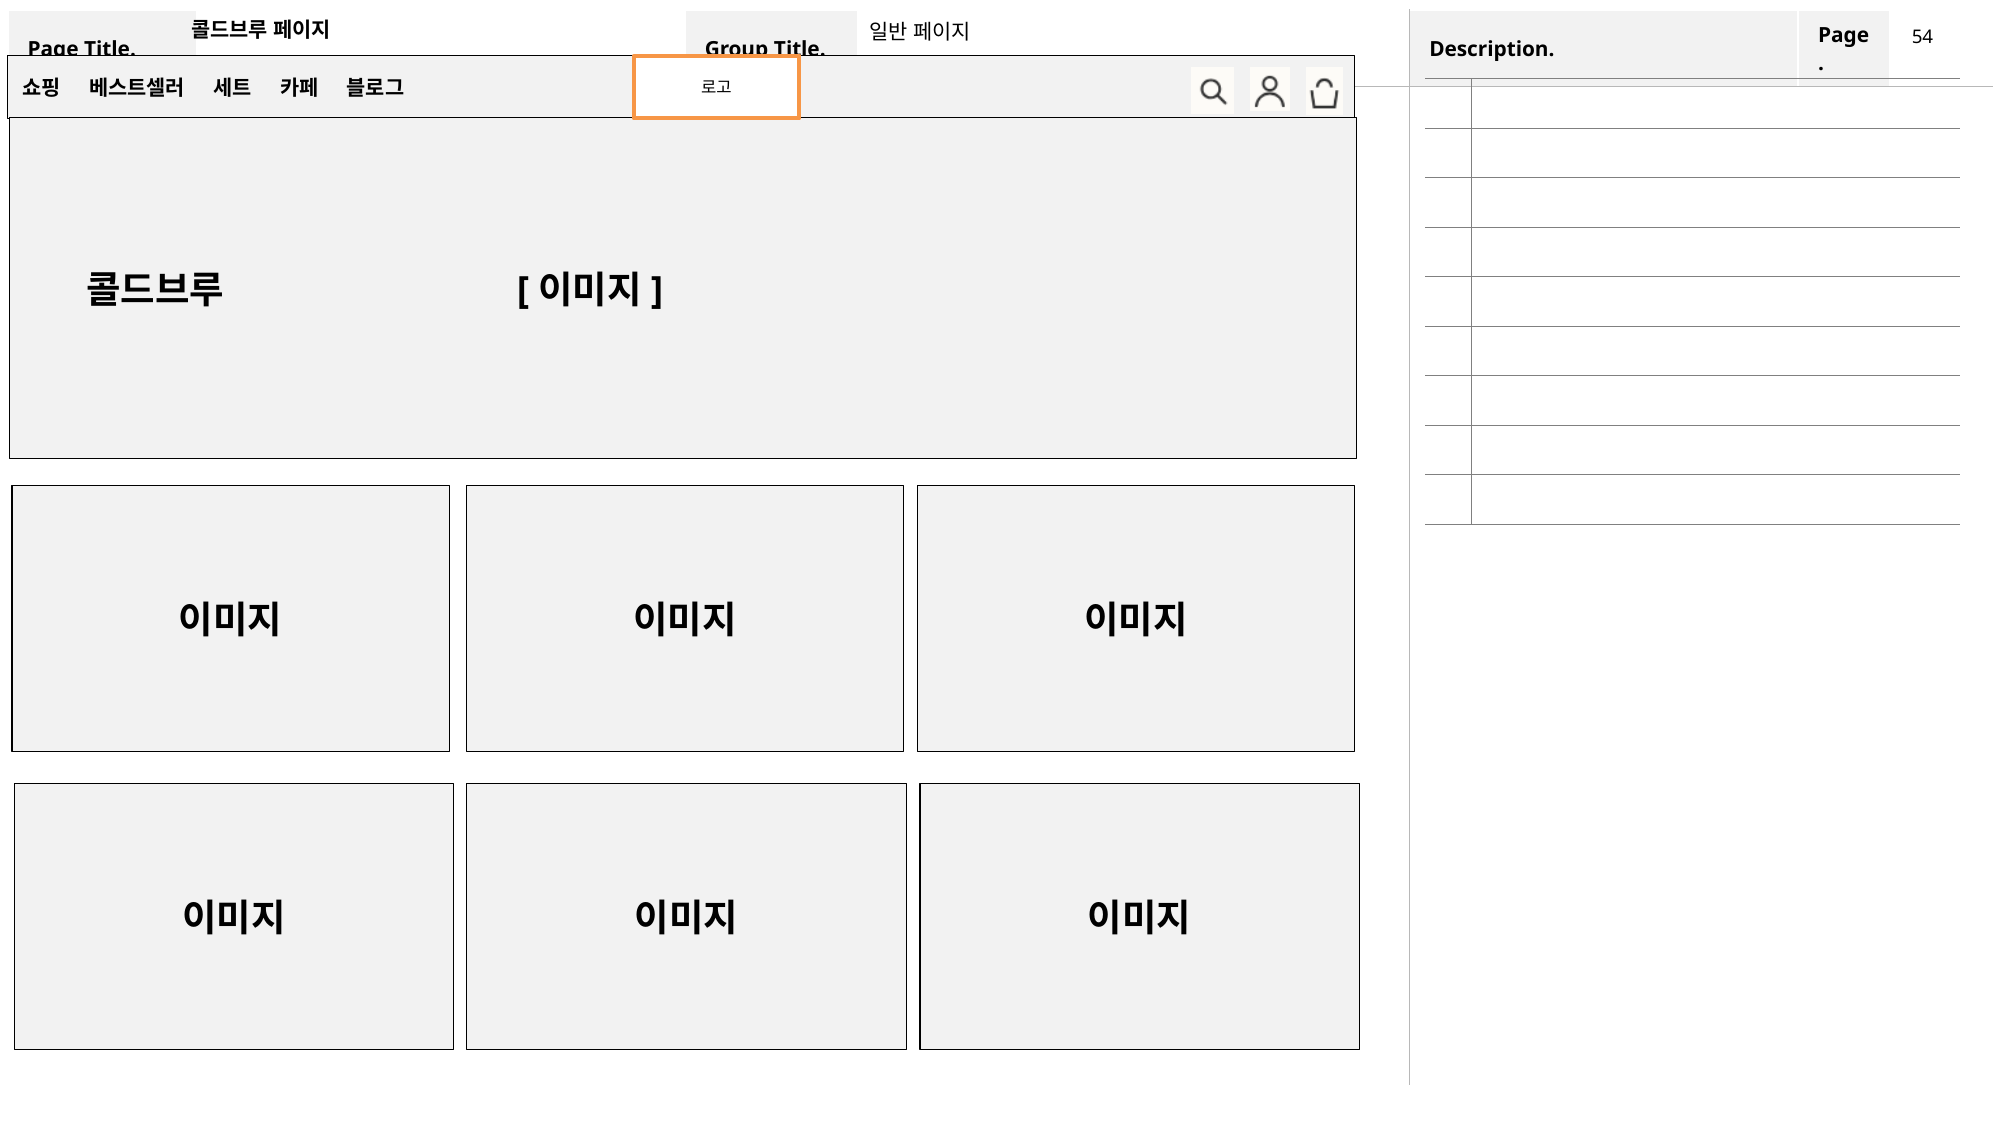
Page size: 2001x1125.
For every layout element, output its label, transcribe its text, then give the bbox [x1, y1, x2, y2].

table_cell [1425, 178, 1471, 227]
table_cell [1472, 228, 1960, 276]
table_cell [1425, 277, 1471, 326]
text_box 이미지 [915, 483, 1357, 754]
table_cell [1425, 426, 1471, 474]
text_box 이미지 [465, 781, 908, 1052]
table_cell [1425, 475, 1471, 524]
table_cell [1472, 129, 1960, 177]
table_cell [1472, 277, 1960, 326]
table_cell [1425, 327, 1471, 375]
text_box 58 [1896, 17, 2000, 58]
table_header [1472, 79, 1960, 128]
text_box 이미지 [918, 781, 1361, 1052]
list 콜드브루 페이지 [176, 10, 664, 47]
text_box 로고 [632, 54, 801, 120]
table_header [1425, 79, 1471, 128]
table_cell [1425, 129, 1471, 177]
text_box 쇼핑 베스트셀러 세트 카페 블로그 [6, 53, 1356, 121]
picture [1250, 67, 1290, 111]
text_box 일반 페이지 [854, 10, 986, 51]
table_cell [1425, 376, 1471, 425]
text_box 이미지 [10, 483, 451, 754]
table_cell [1472, 376, 1960, 425]
text_box 이미지 [464, 483, 906, 754]
table_cell [1472, 327, 1960, 375]
text_box 콜드브루 [이미지] [8, 116, 1359, 461]
text_box 이미지 [13, 781, 456, 1052]
picture [1191, 67, 1234, 115]
table_cell [1425, 228, 1471, 276]
picture [1306, 67, 1344, 115]
table_cell [1472, 475, 1960, 524]
table_cell [1472, 426, 1960, 474]
table_cell [1472, 178, 1960, 227]
